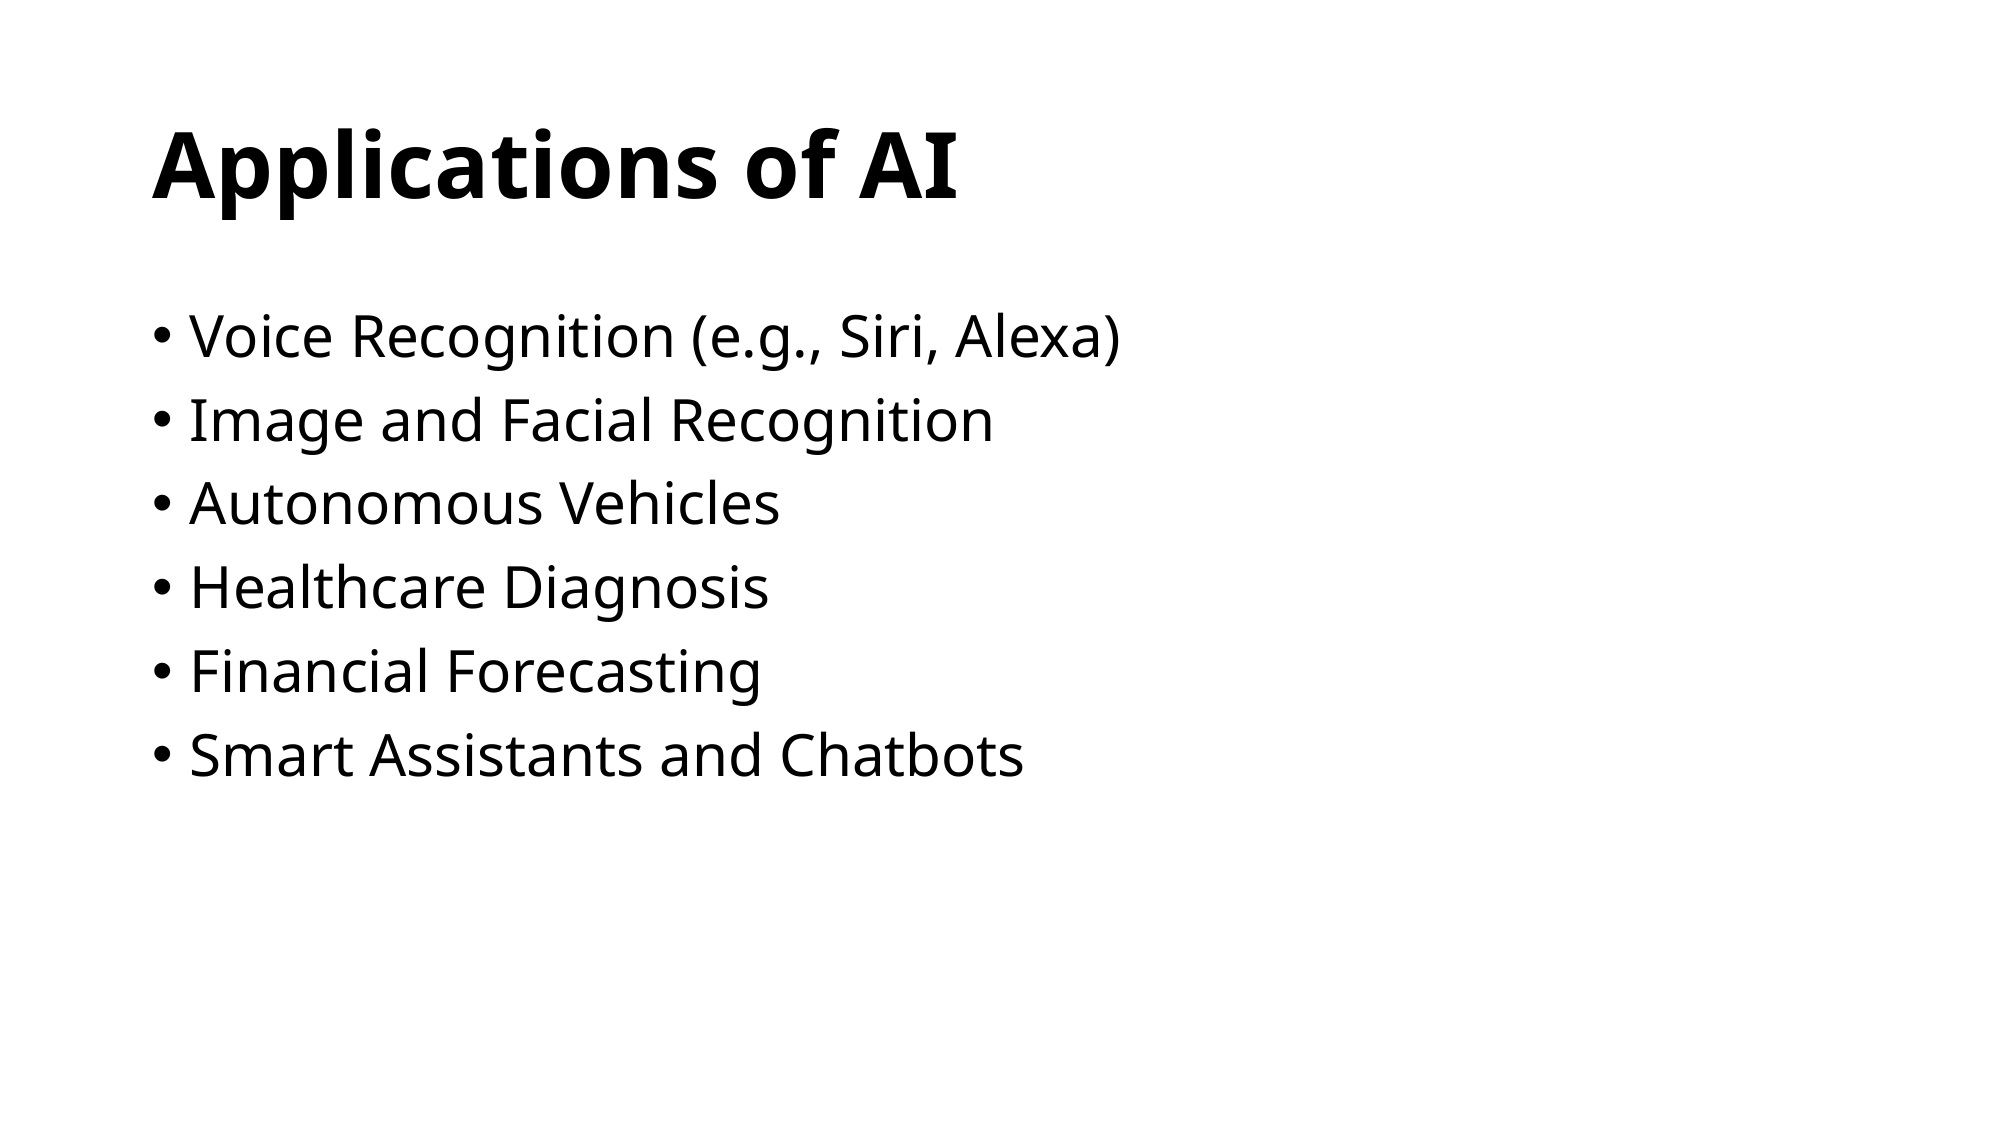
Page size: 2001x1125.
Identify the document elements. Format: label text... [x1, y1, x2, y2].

list Voice Recognition (e.g., Siri, Alexa) Image and Facial Recognition Autonomous Vehicles Healthcare Diagnosis Financial Forecasting Smart Assistants and Chatbots [137, 299, 1863, 1014]
title Applications of AI [137, 59, 1863, 278]
